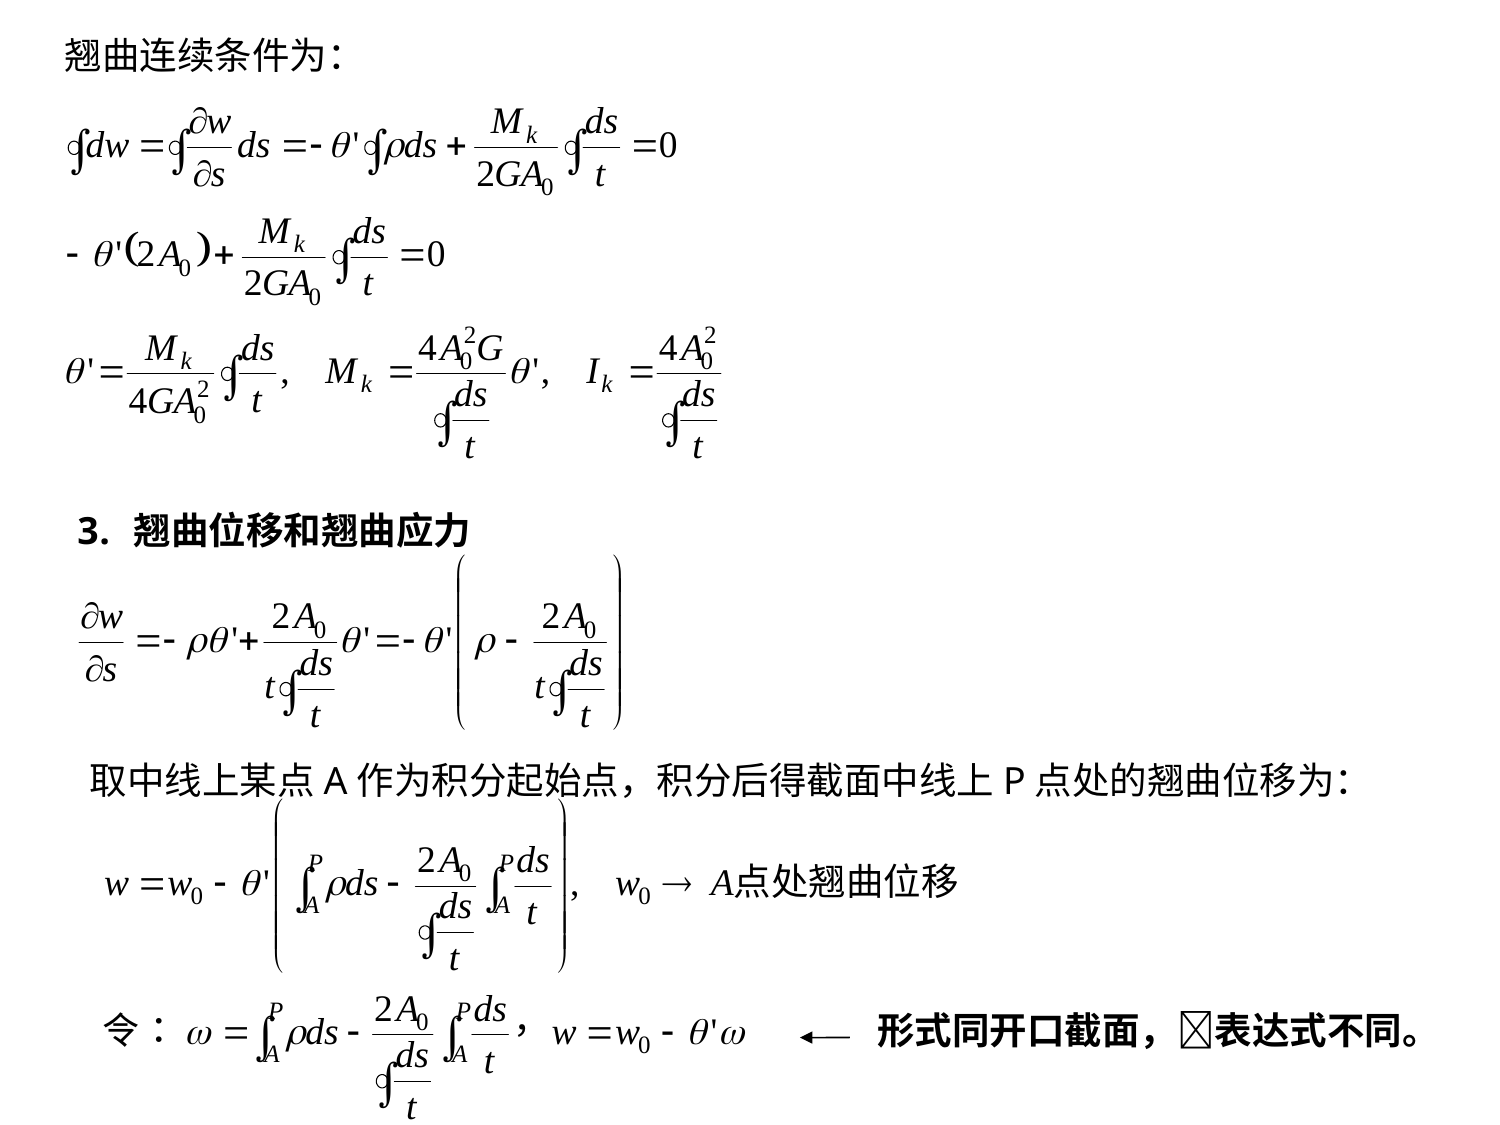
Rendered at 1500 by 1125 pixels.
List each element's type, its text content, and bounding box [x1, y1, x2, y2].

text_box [62, 99, 726, 465]
text_box 翘曲位移和翘曲应力 [62, 499, 1225, 560]
text_box 取中线上某点A作为积分起始点，积分后得截面中线上P点处的翘曲位移为： [75, 749, 1475, 810]
text_box 形式同开口截面，表达式不同。 [966, 999, 1500, 1060]
text_box 翘曲连续条件为： [50, 24, 988, 85]
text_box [99, 793, 963, 1125]
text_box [74, 549, 630, 736]
